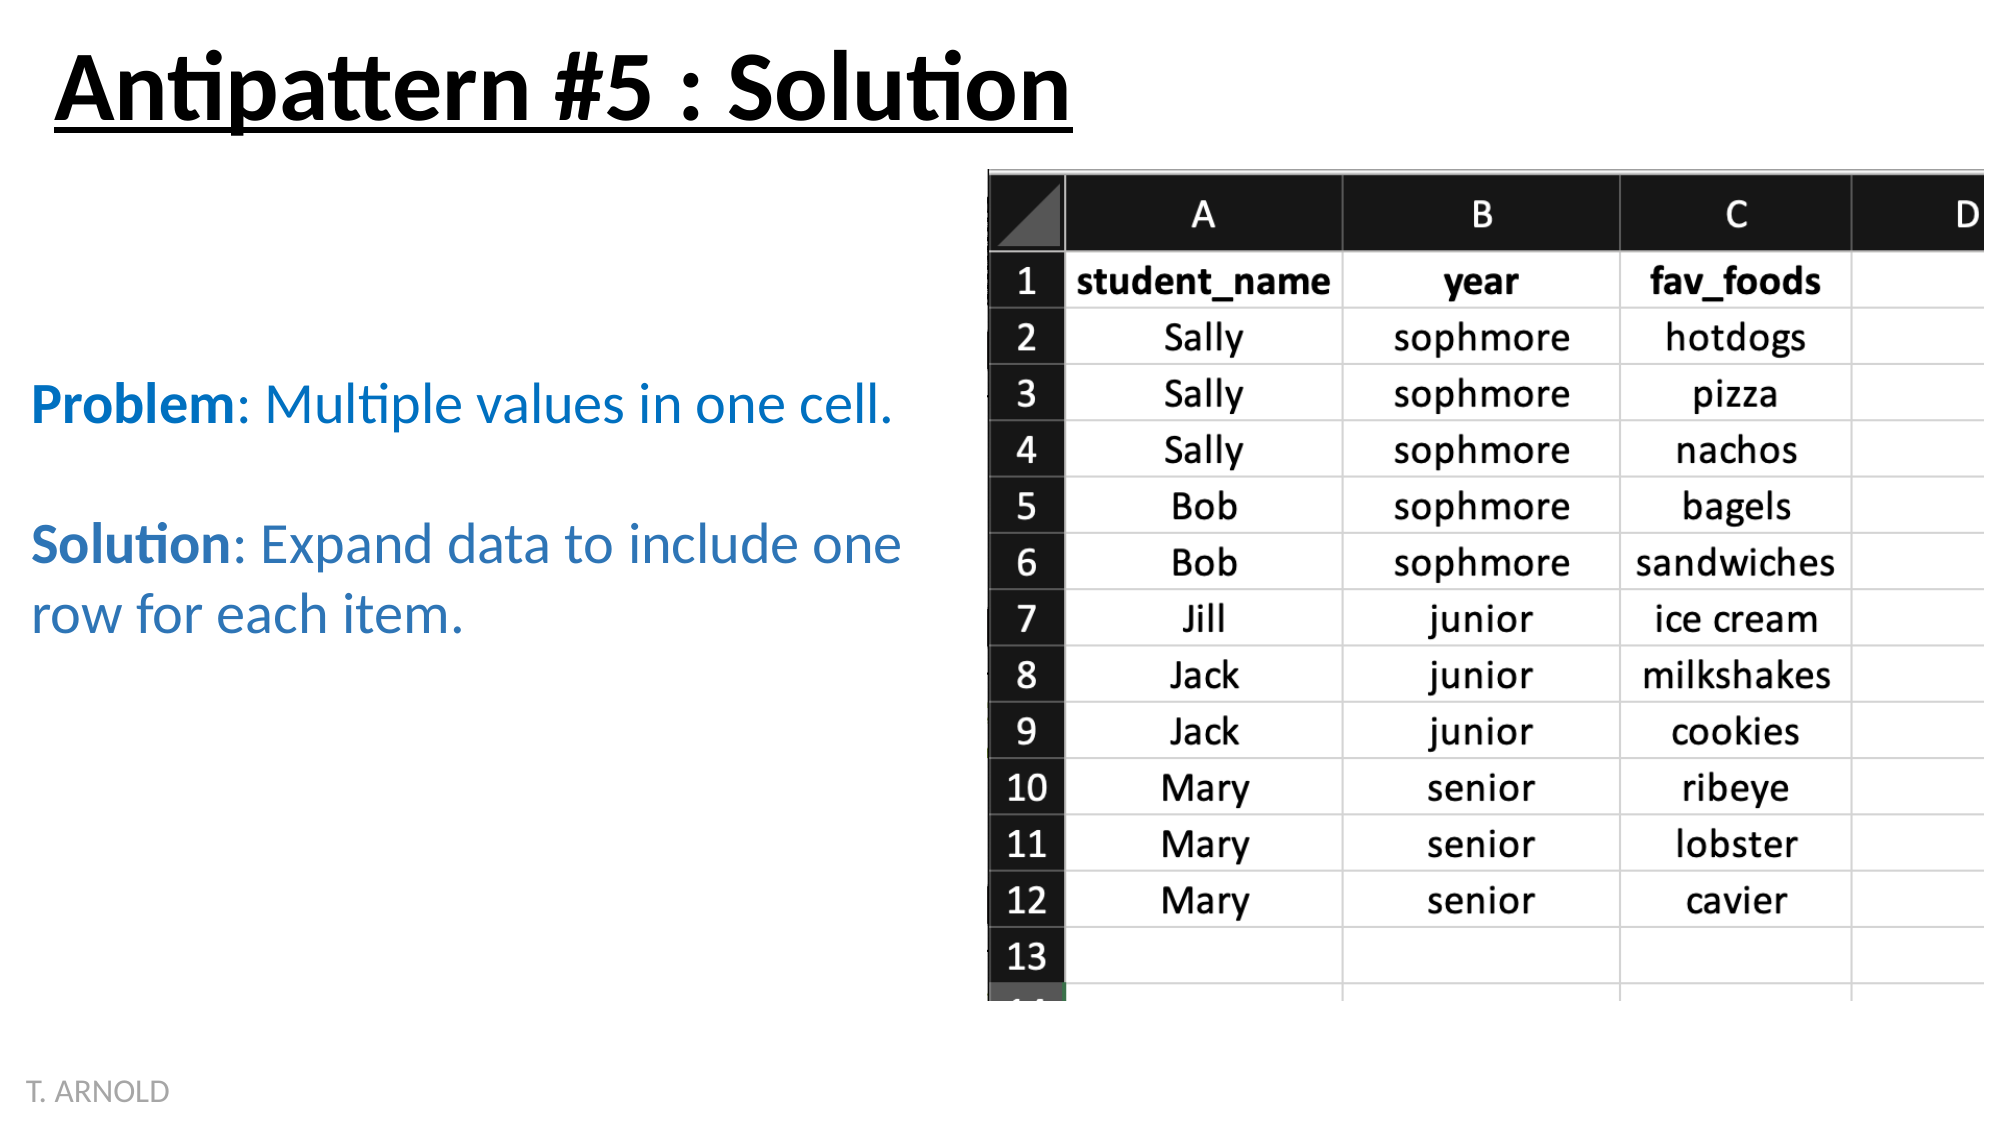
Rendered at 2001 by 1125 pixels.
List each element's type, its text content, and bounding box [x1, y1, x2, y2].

text_box T. ARNOLD [11, 1062, 673, 1117]
text_box Problem: Multiple values in one cell. Solution: Expand data to include one row for each item. [16, 357, 970, 653]
text_box Antipattern #5 : Solution [39, 13, 1248, 148]
picture [987, 169, 1984, 1001]
